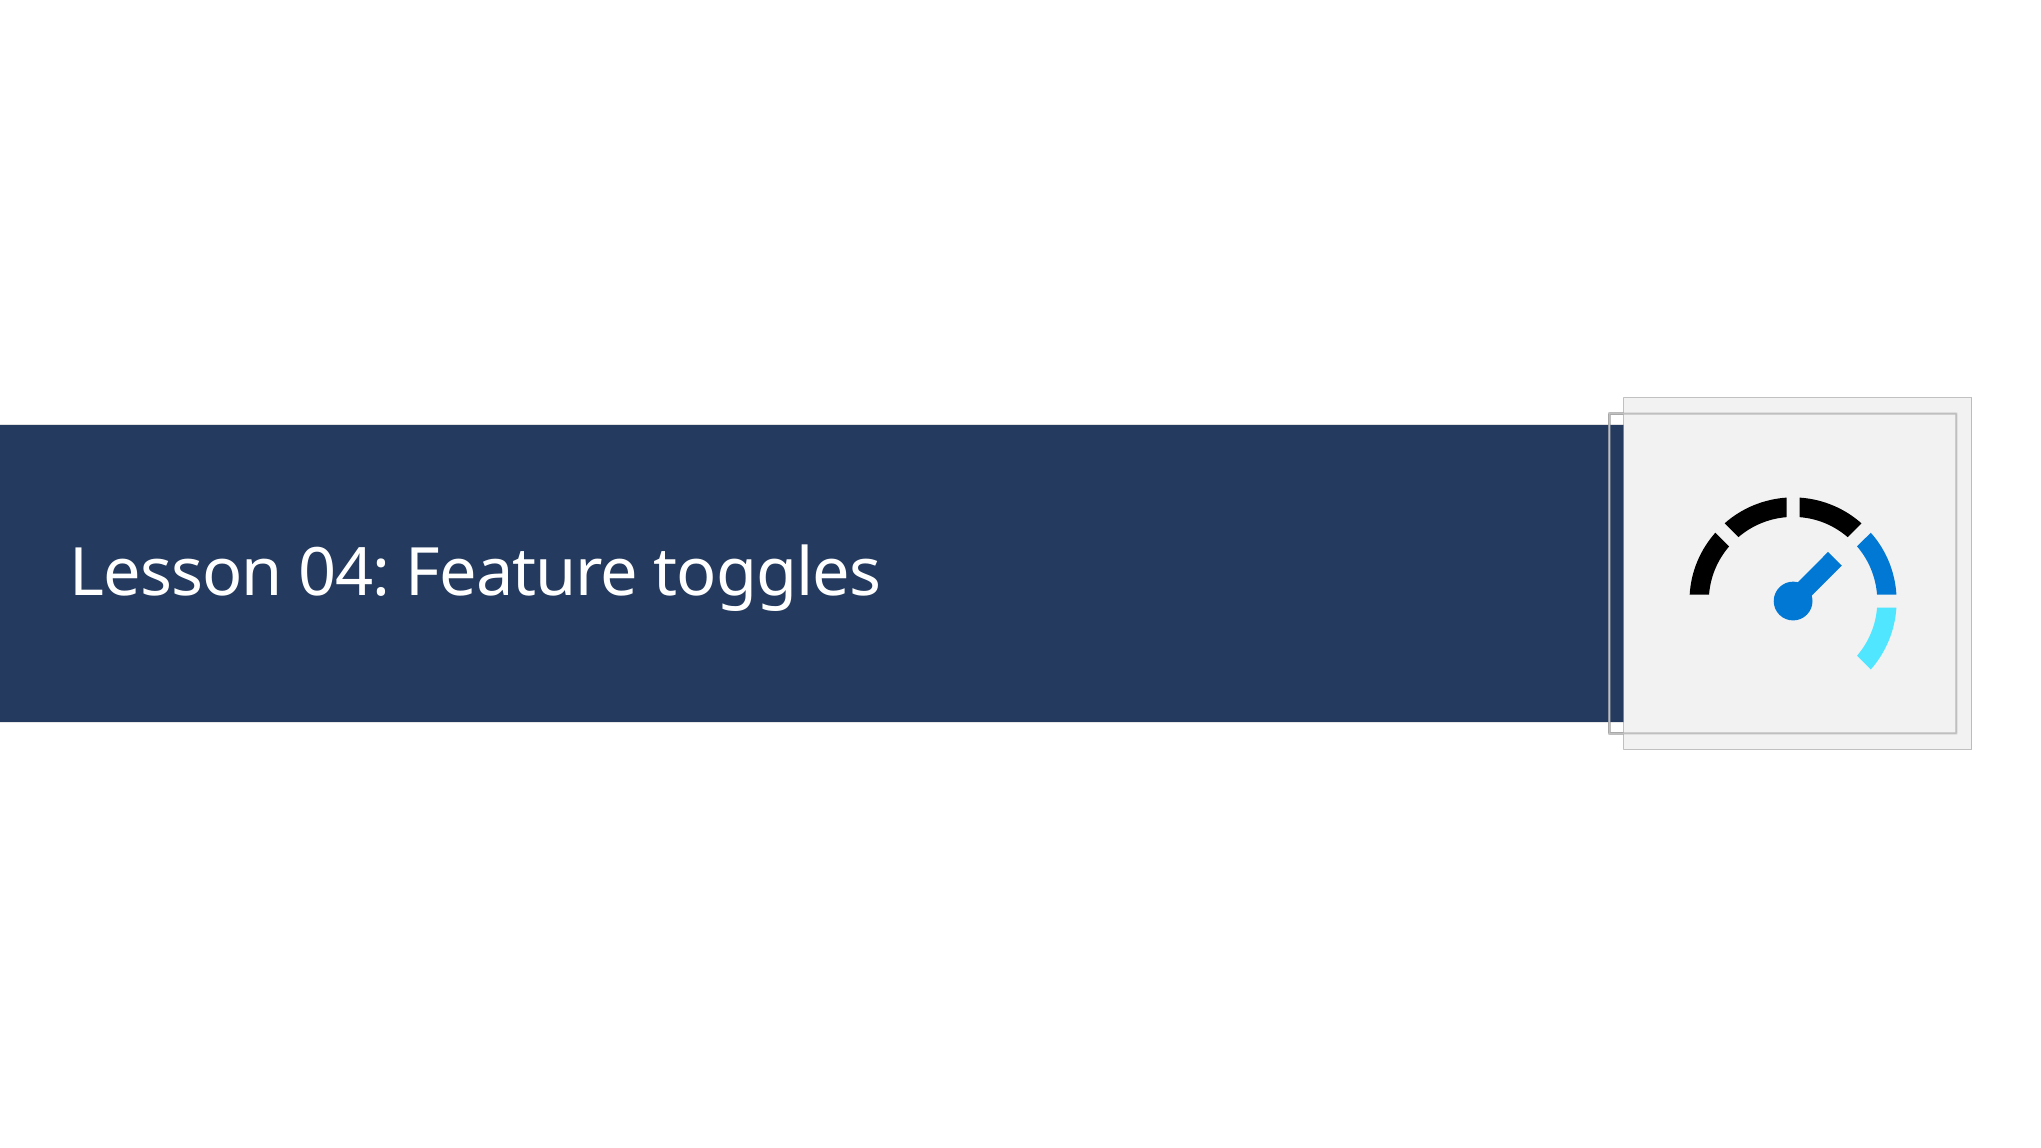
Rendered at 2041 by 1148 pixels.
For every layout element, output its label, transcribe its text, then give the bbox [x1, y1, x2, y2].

title Lesson 04: Feature toggles [70, 537, 1586, 610]
picture [0, 0, 2041, 1148]
